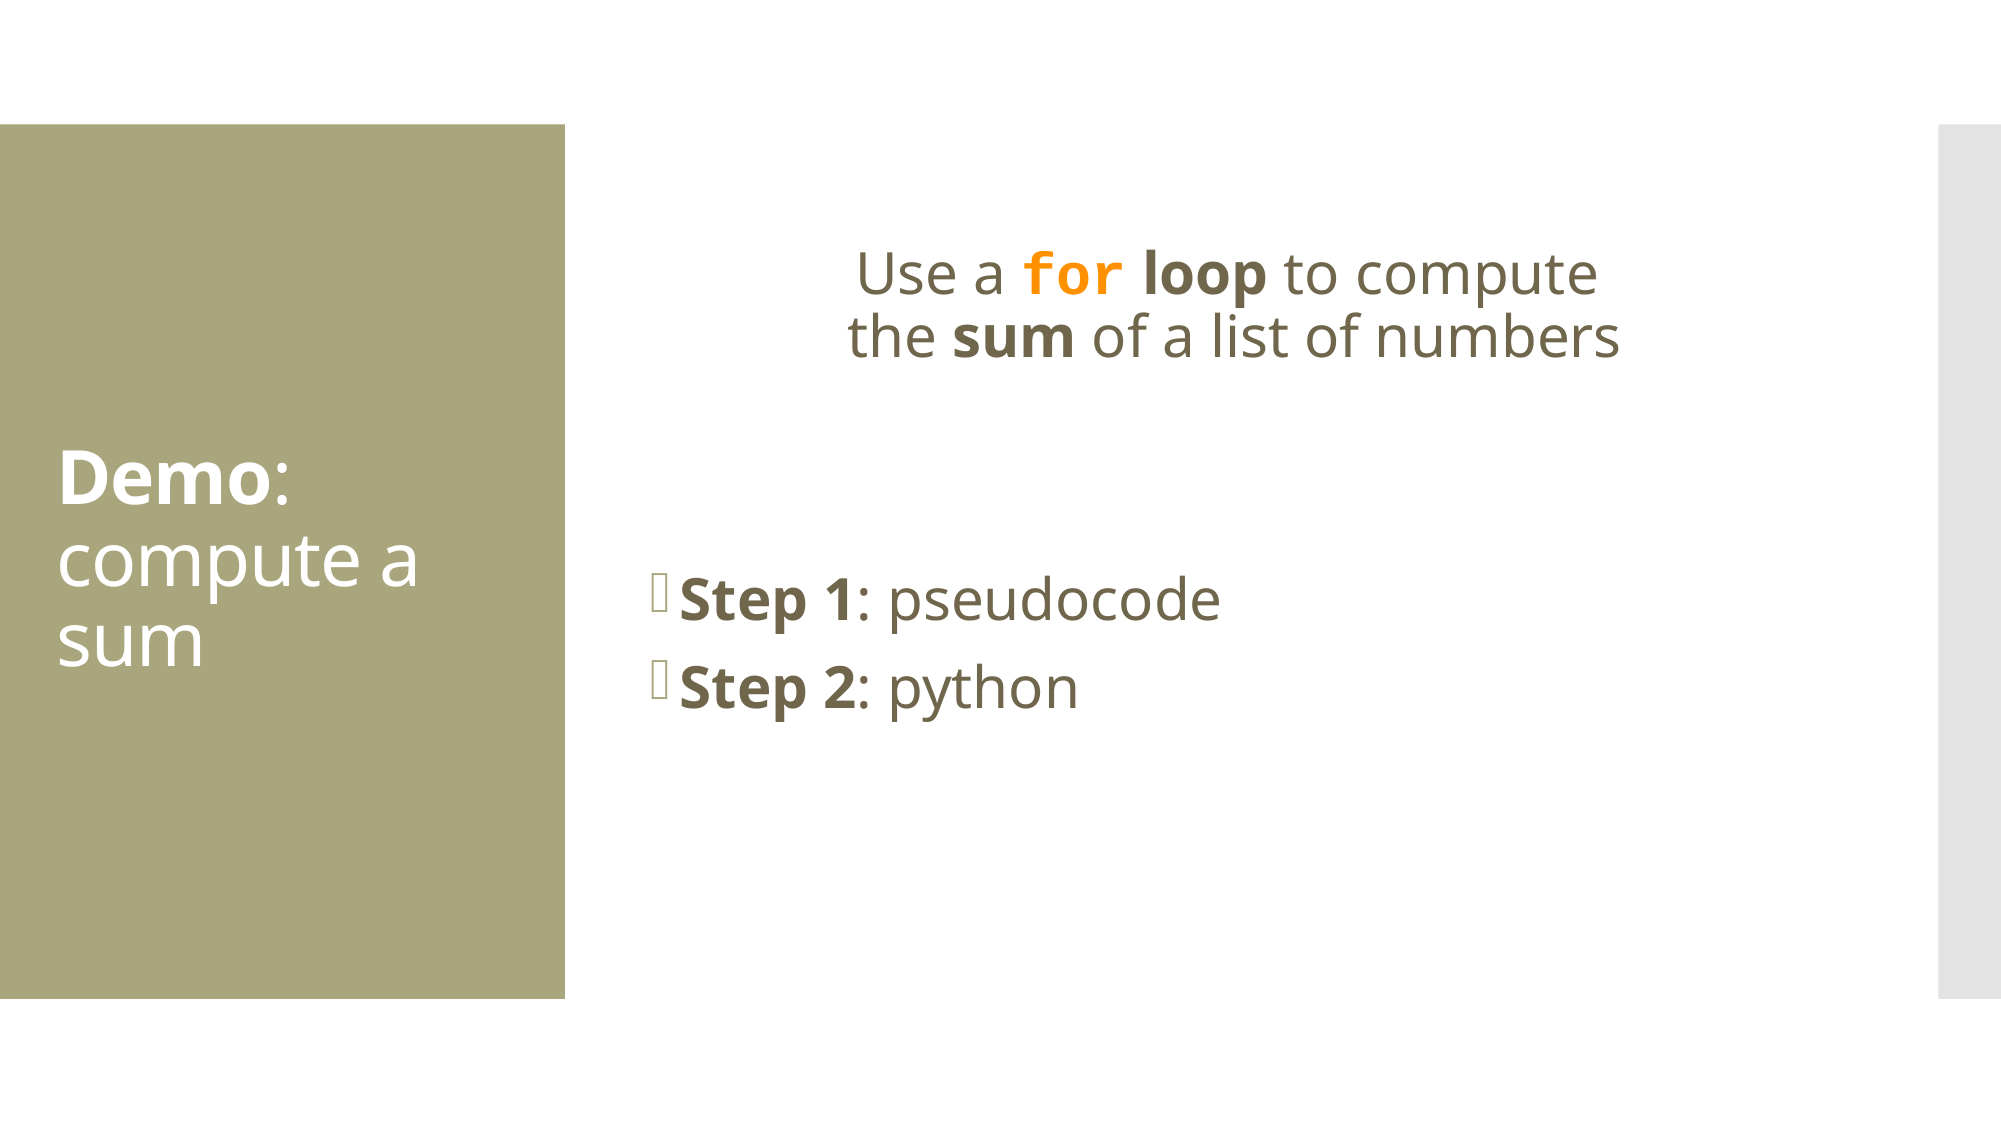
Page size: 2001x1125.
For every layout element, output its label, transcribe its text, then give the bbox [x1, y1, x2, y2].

title Demo: compute a sum [41, 184, 525, 940]
list Use a for loop to compute the sum of a list of numbers Step 1: pseudocode Step 2: python [634, 141, 1835, 982]
